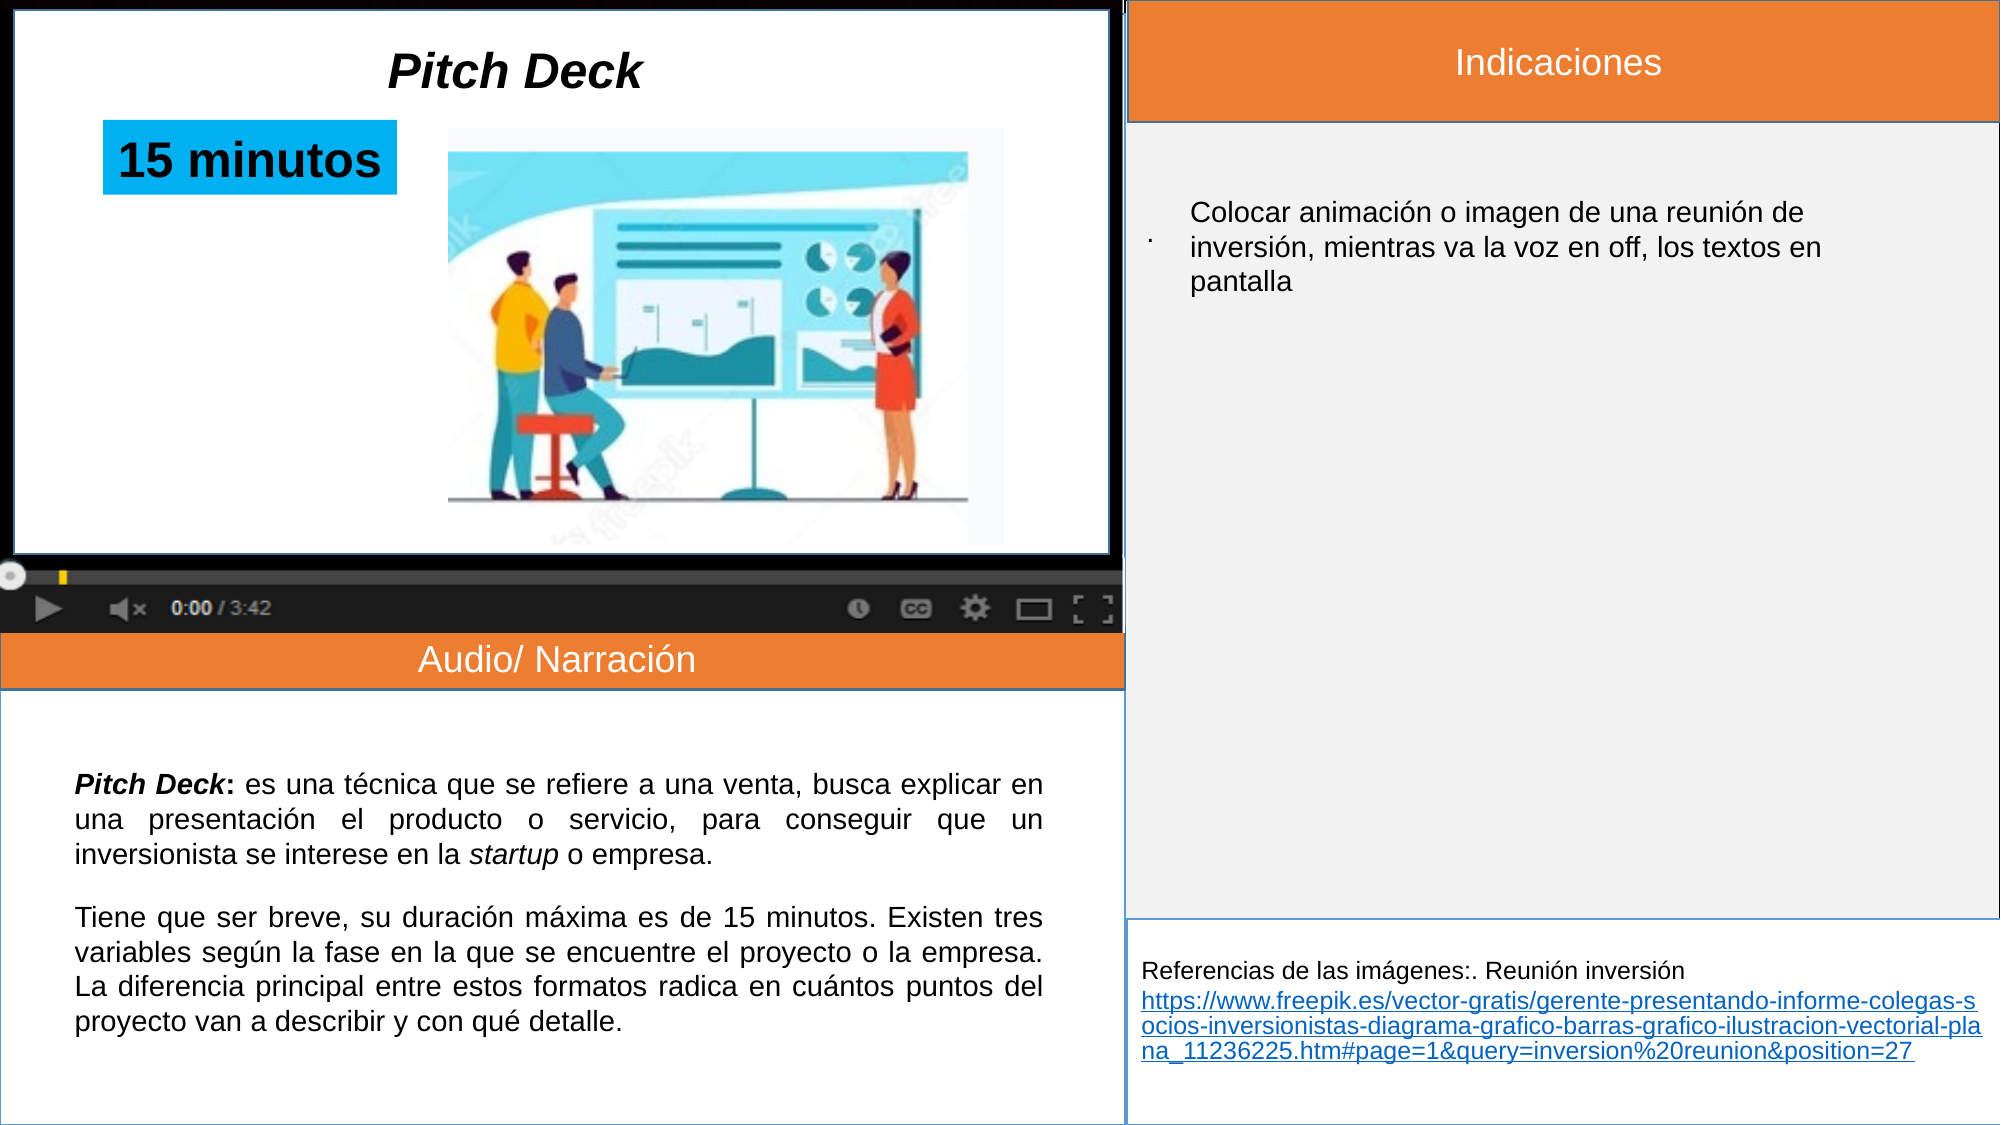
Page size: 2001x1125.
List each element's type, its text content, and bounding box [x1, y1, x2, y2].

text_box [0, 690, 1125, 1125]
text_box [1125, 122, 2000, 1125]
text_box . [1131, 206, 2000, 701]
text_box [0, 0, 1126, 634]
text_box Indicaciones [1128, 0, 2000, 122]
picture [448, 128, 1004, 545]
text_box Referencias de las imágenes:. Reunión inversión https://www.freepik.es/vector-gratis/gerente-presentando-informe-colegas-socios-inversionistas-diagrama-grafico-barras-grafico-ilustracion-vectorial-plana_11236225.htm#page=1&query=inversion%20reunion&position=27 [1126, 918, 2000, 1125]
text_box Pitch Deck: es una técnica que se refiere a una venta, busca explicar en una presentación el producto o servicio, para conseguir que un inversionista se interese en la startup o empresa. Tiene que ser breve, su duración máxima es de 15 minutos. Existen tres variables según la fase en la que se encuentre el proyecto o la empresa. La diferencia principal entre estos formatos radica en cuántos puntos del proyecto van a describir y con qué detalle. [59, 758, 1060, 1046]
text_box [15, 721, 1075, 903]
text_box Audio/ Narración [0, 642, 1125, 690]
text_box Colocar animación o imagen de una reunión de inversión, mientras va la voz en off, los textos en pantalla [1175, 185, 1944, 306]
